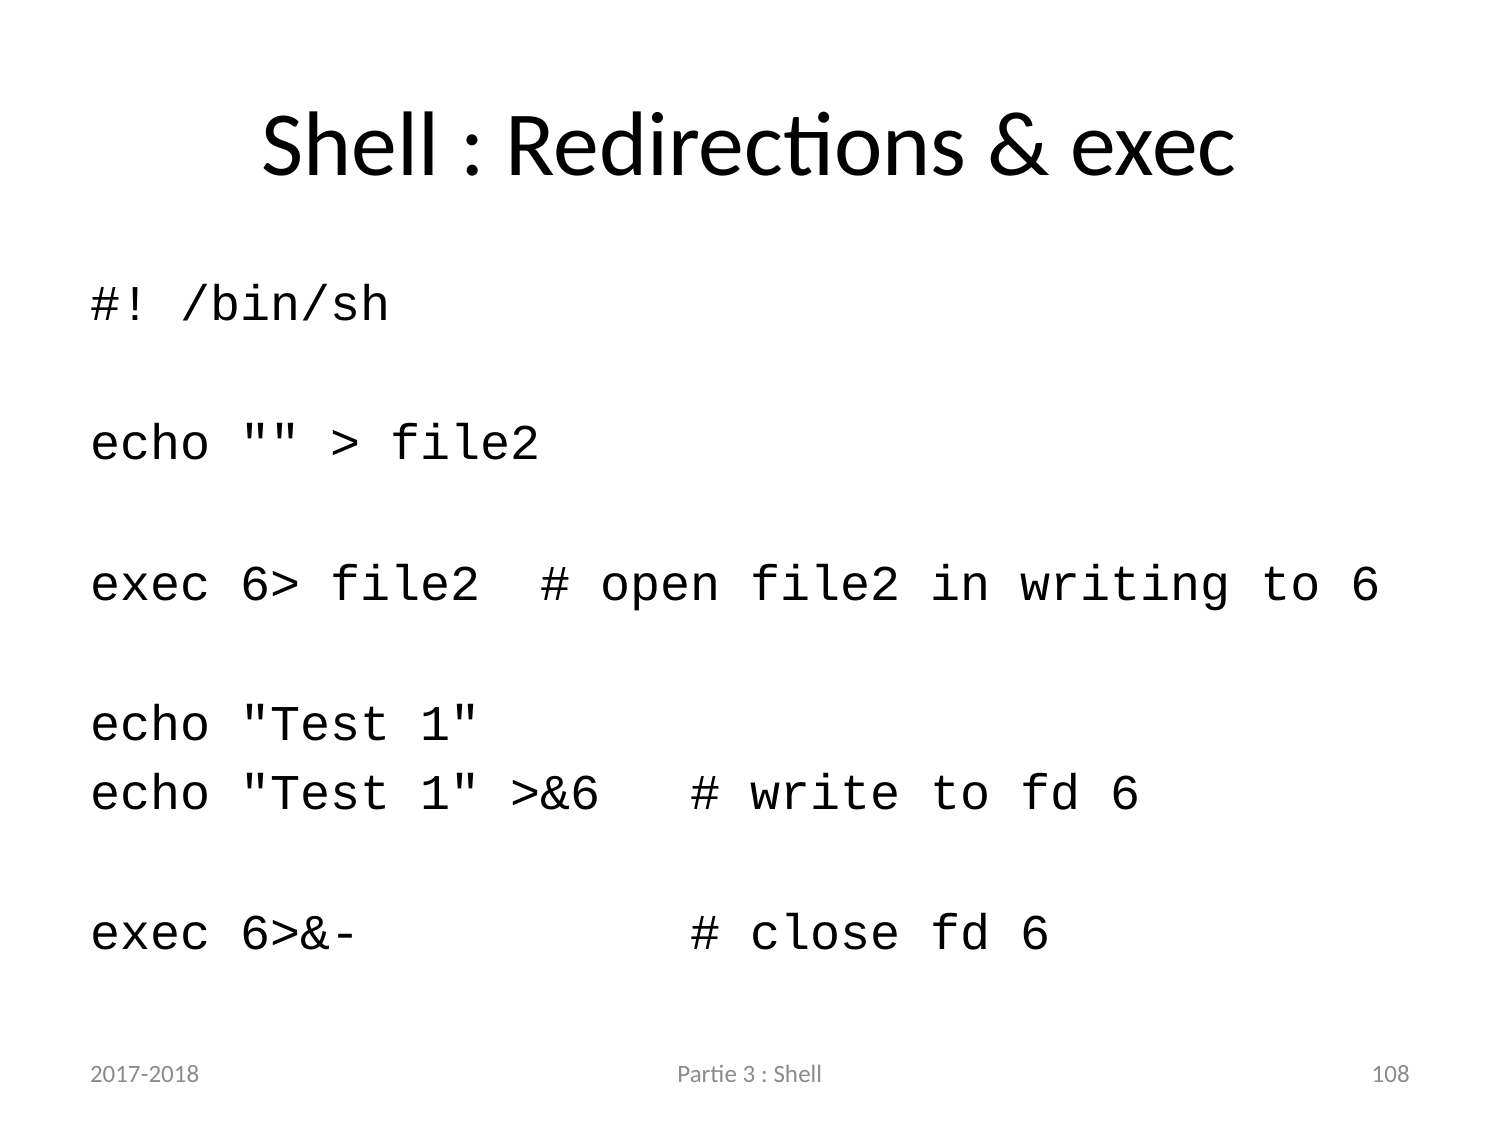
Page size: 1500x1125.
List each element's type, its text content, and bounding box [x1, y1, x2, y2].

list #! /bin/sh echo "" > file2 exec 6> file2 # open file2 in writing to 6 echo "Test 1" echo "Test 1" >&6 # write to fd 6 exec 6>&- # close fd 6 [75, 262, 1436, 1035]
slide_number 108 [1074, 1042, 1425, 1103]
title Shell : Redirections & exec [75, 45, 1425, 233]
footer Partie 3 : Shell [512, 1042, 988, 1103]
slide_number 2017-2018 [75, 1042, 425, 1103]
